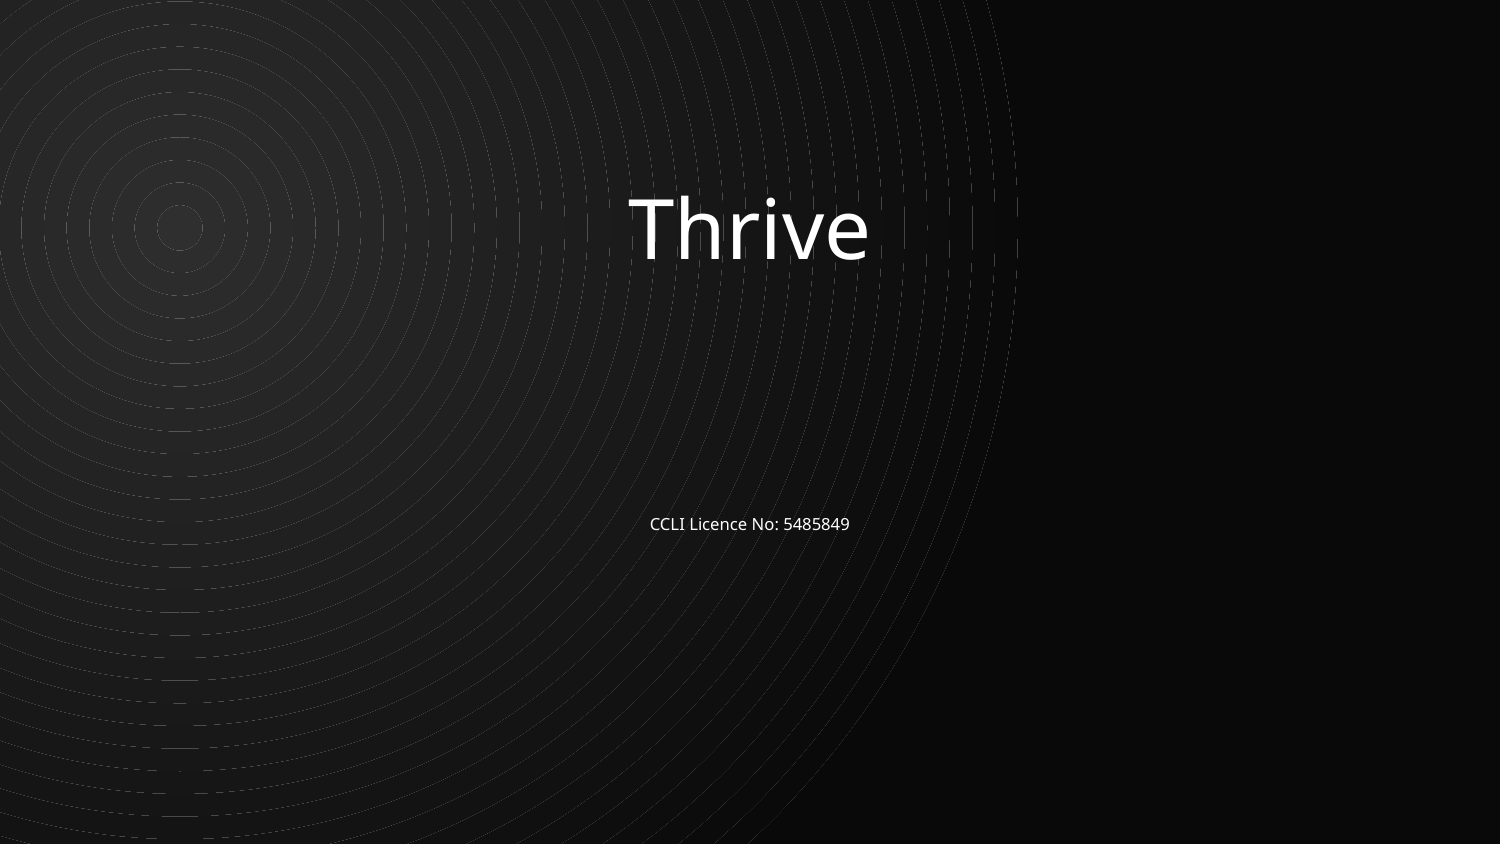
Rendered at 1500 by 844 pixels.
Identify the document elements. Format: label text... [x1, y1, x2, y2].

text_box CCLI Licence No: 5485849 [149, 506, 1350, 541]
text_box Thrive [149, 168, 1350, 284]
